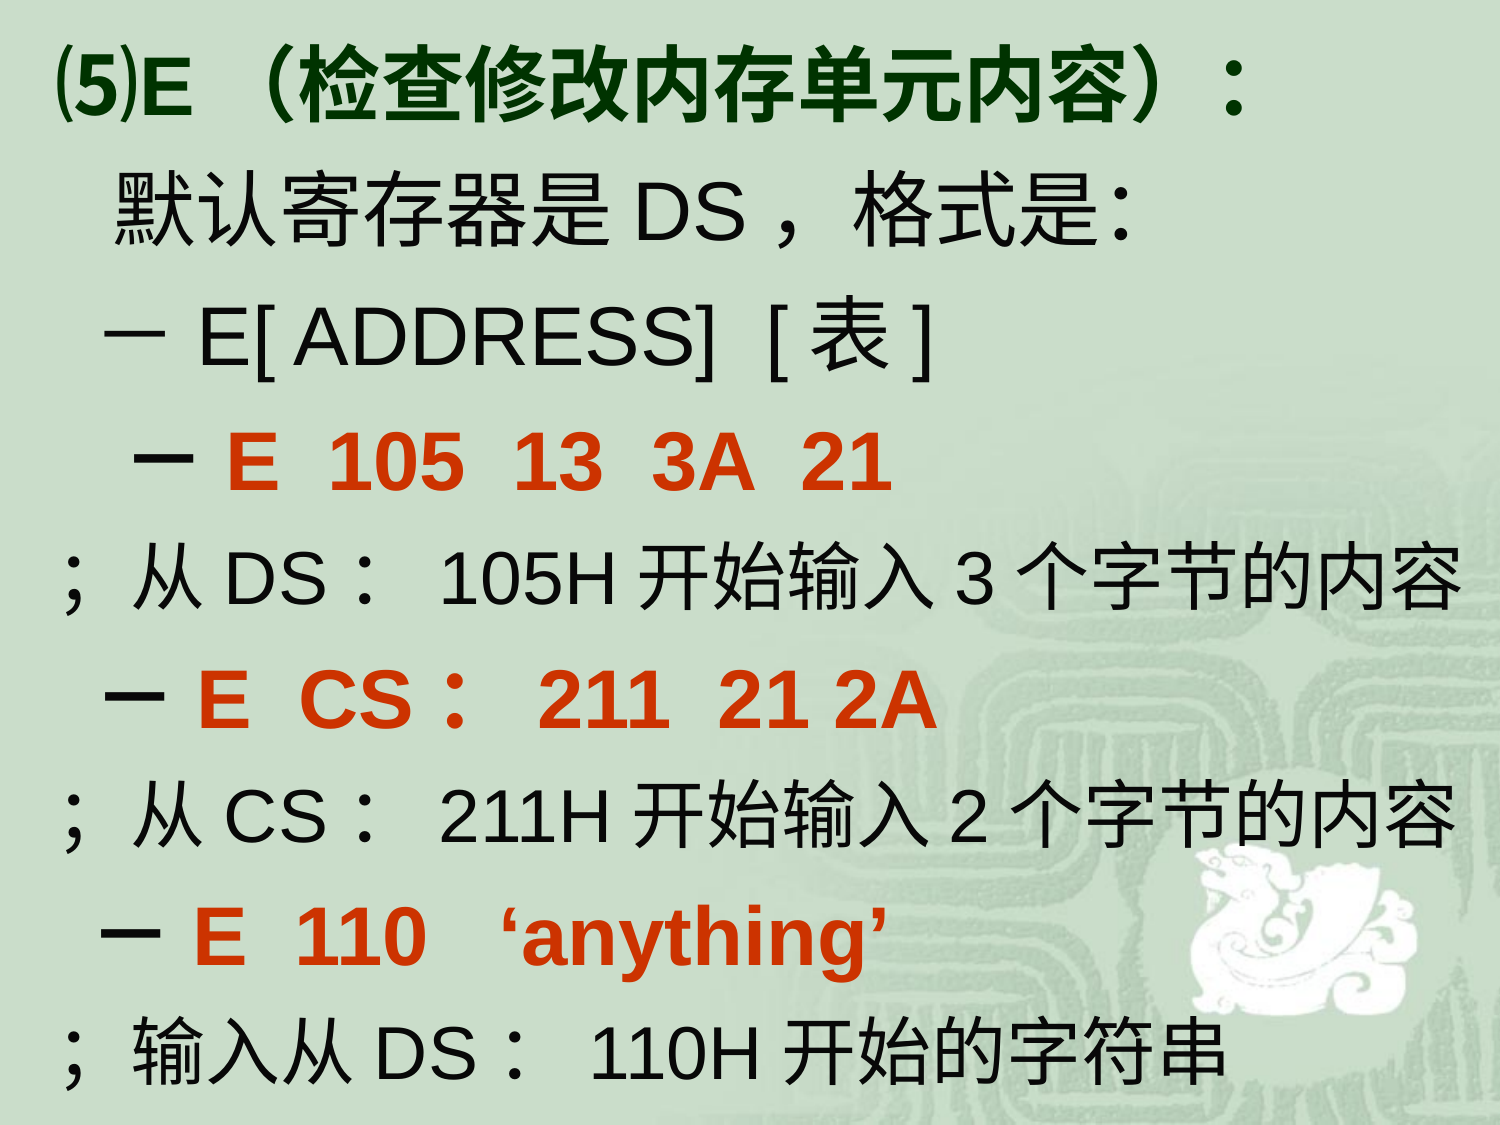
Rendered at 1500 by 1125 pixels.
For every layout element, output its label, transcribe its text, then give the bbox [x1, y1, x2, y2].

text_box ⑸E（检查修改内存单元内容）： 默认寄存器是DS，格式是： －E[ ADDRESS] [表] －E 105 13 3A 21 ；从DS：105H开始输入3个字节的内容 －E CS：211 21 2A ；从CS：211H开始输入2个字节的内容 －E 110 ‘anything’ ；输入从DS：110H开始的字符串 [41, 0, 1500, 1102]
picture [0, 0, 1500, 1125]
